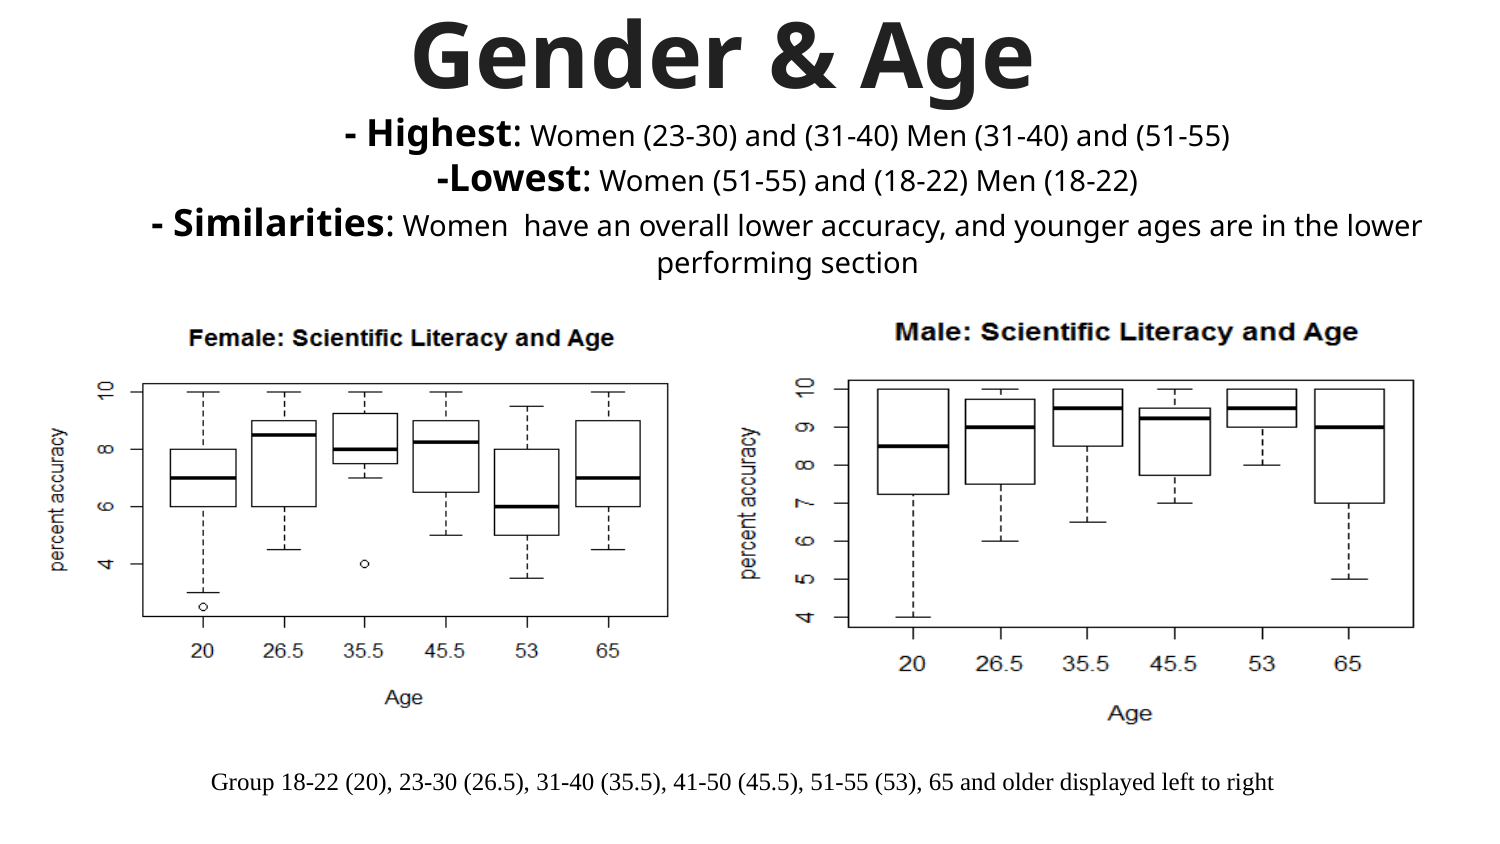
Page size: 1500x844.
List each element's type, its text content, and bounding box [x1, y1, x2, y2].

title Scientific Literacy Within Gender & Age [82, 17, 1363, 93]
picture [40, 290, 721, 733]
picture [728, 281, 1476, 751]
text_box Group 18-22 (20), 23-30 (26.5), 31-40 (35.5), 41-50 (45.5), 51-55 (53), 65 and older displayed left to right [70, 750, 1428, 812]
text_box - Highest: Women (23-30) and (31-40) Men (31-40) and (51-55) -Lowest: Women (51-55) and (18-22) Men (18-22) - Similarities: Women have an overall lower accuracy, and younger ages are in the lower performing section [24, 93, 1476, 282]
